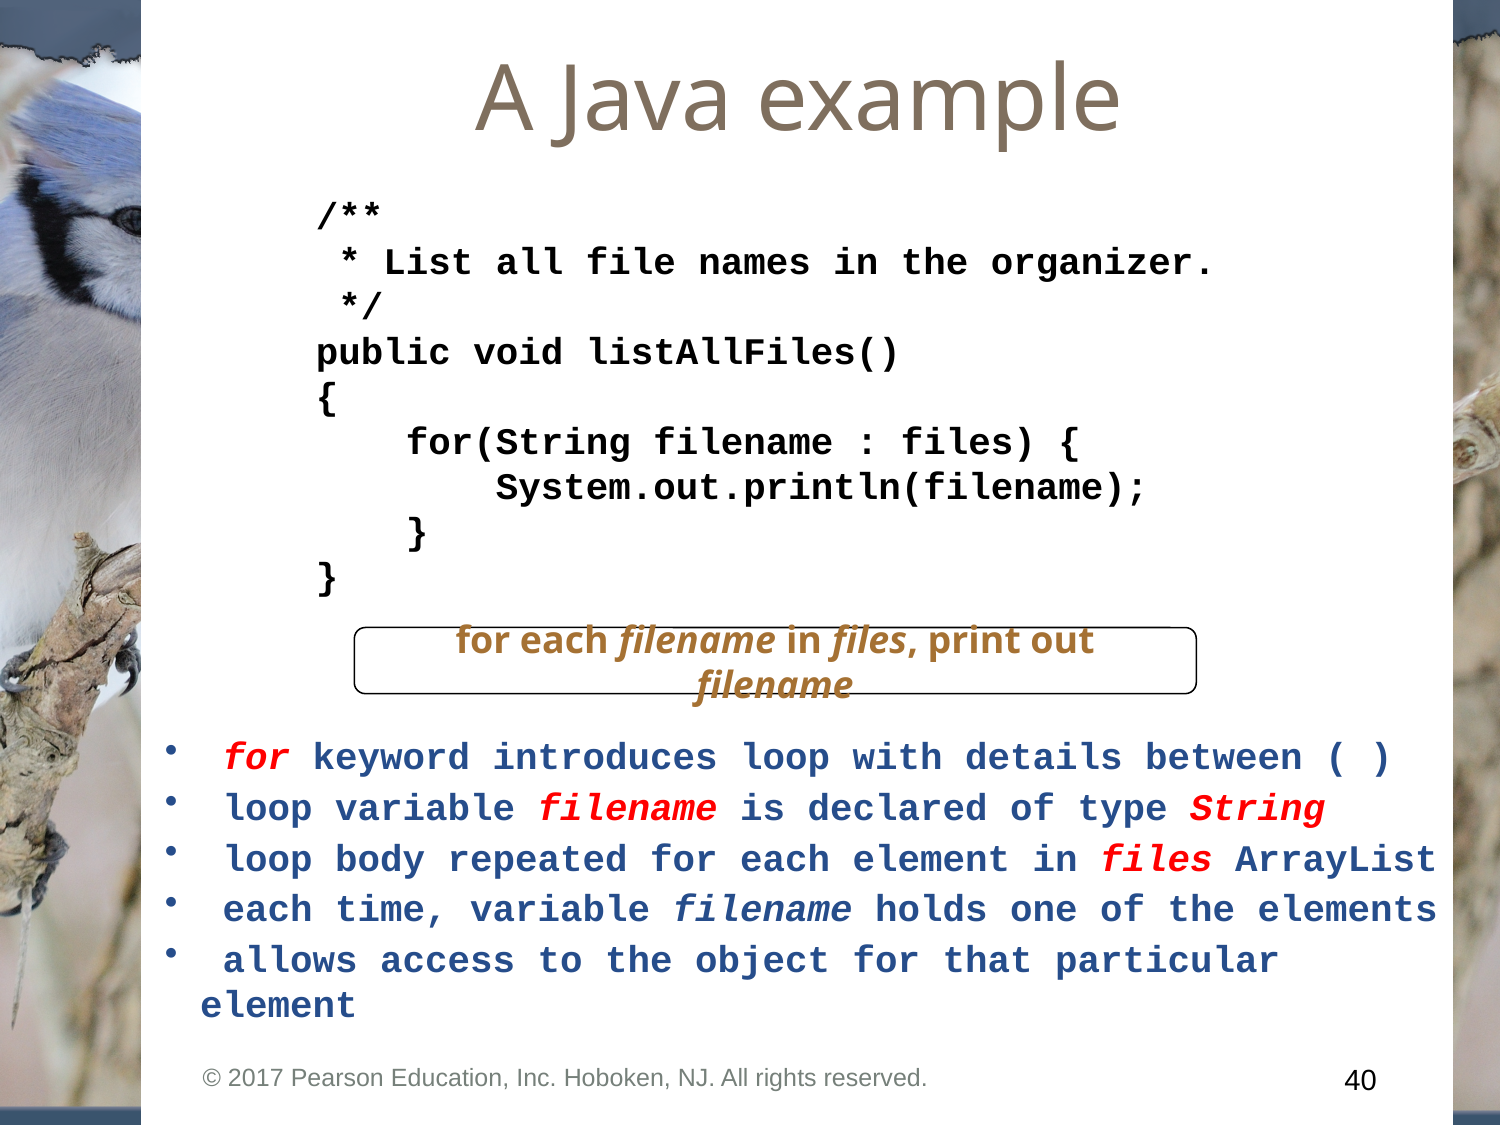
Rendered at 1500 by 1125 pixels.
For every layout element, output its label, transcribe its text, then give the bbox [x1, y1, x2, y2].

text_box for each filename in files, print out filename [354, 627, 1197, 694]
footer © 2017 Pearson Education, Inc. Hoboken, NJ. All rights reserved. [187, 1054, 1325, 1105]
title A Java example [162, 62, 1438, 126]
text_box for keyword introduces loop with details between ( ) loop variable filename is declared of type String loop body repeated for each element in files ArrayList each time, variable filename holds one of the elements allows access to the object for that particular element [150, 724, 1463, 1033]
picture [0, 0, 141, 1125]
picture [1453, 0, 1500, 1125]
text_box /** * List all file names in the organizer. */ public void listAllFiles() { for(String filename : files) { System.out.println(filename); } } [301, 184, 1372, 605]
